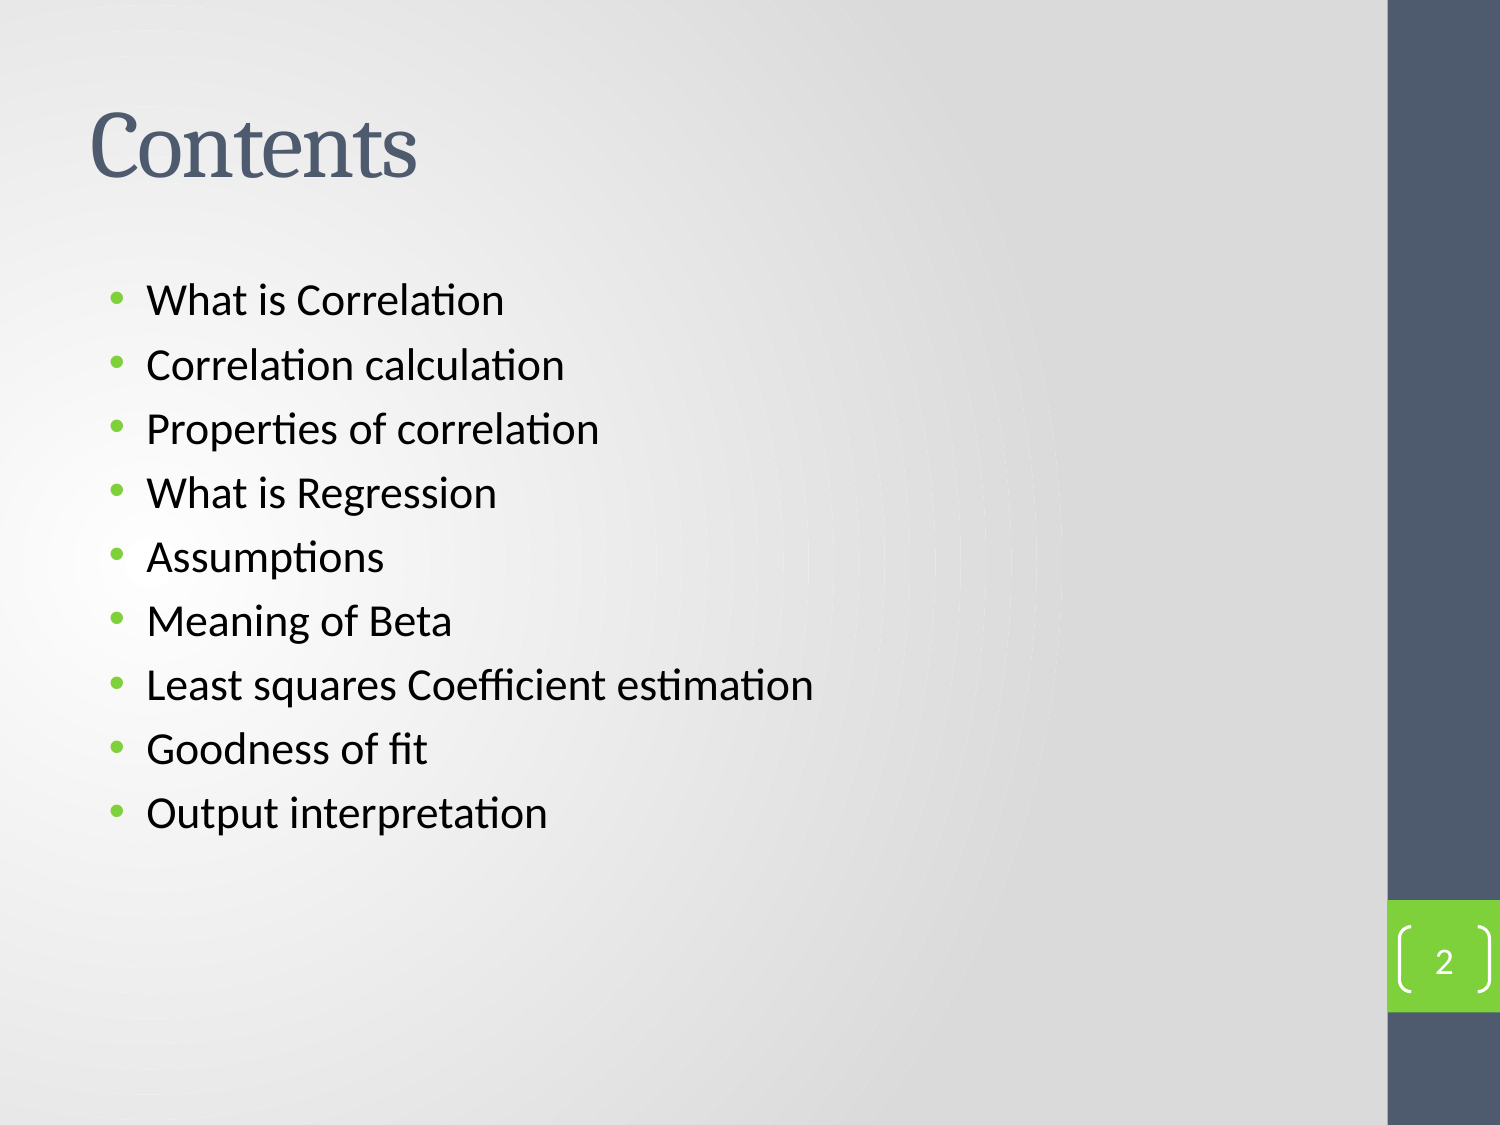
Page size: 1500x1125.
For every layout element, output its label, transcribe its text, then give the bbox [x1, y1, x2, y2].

title Contents [75, 45, 1325, 233]
slide_number 2 [1397, 925, 1492, 994]
list What is Correlation Correlation calculation Properties of correlation What is Regression Assumptions Meaning of Beta Least squares Coefficient estimation Goodness of fit Output interpretation [75, 262, 1325, 1050]
